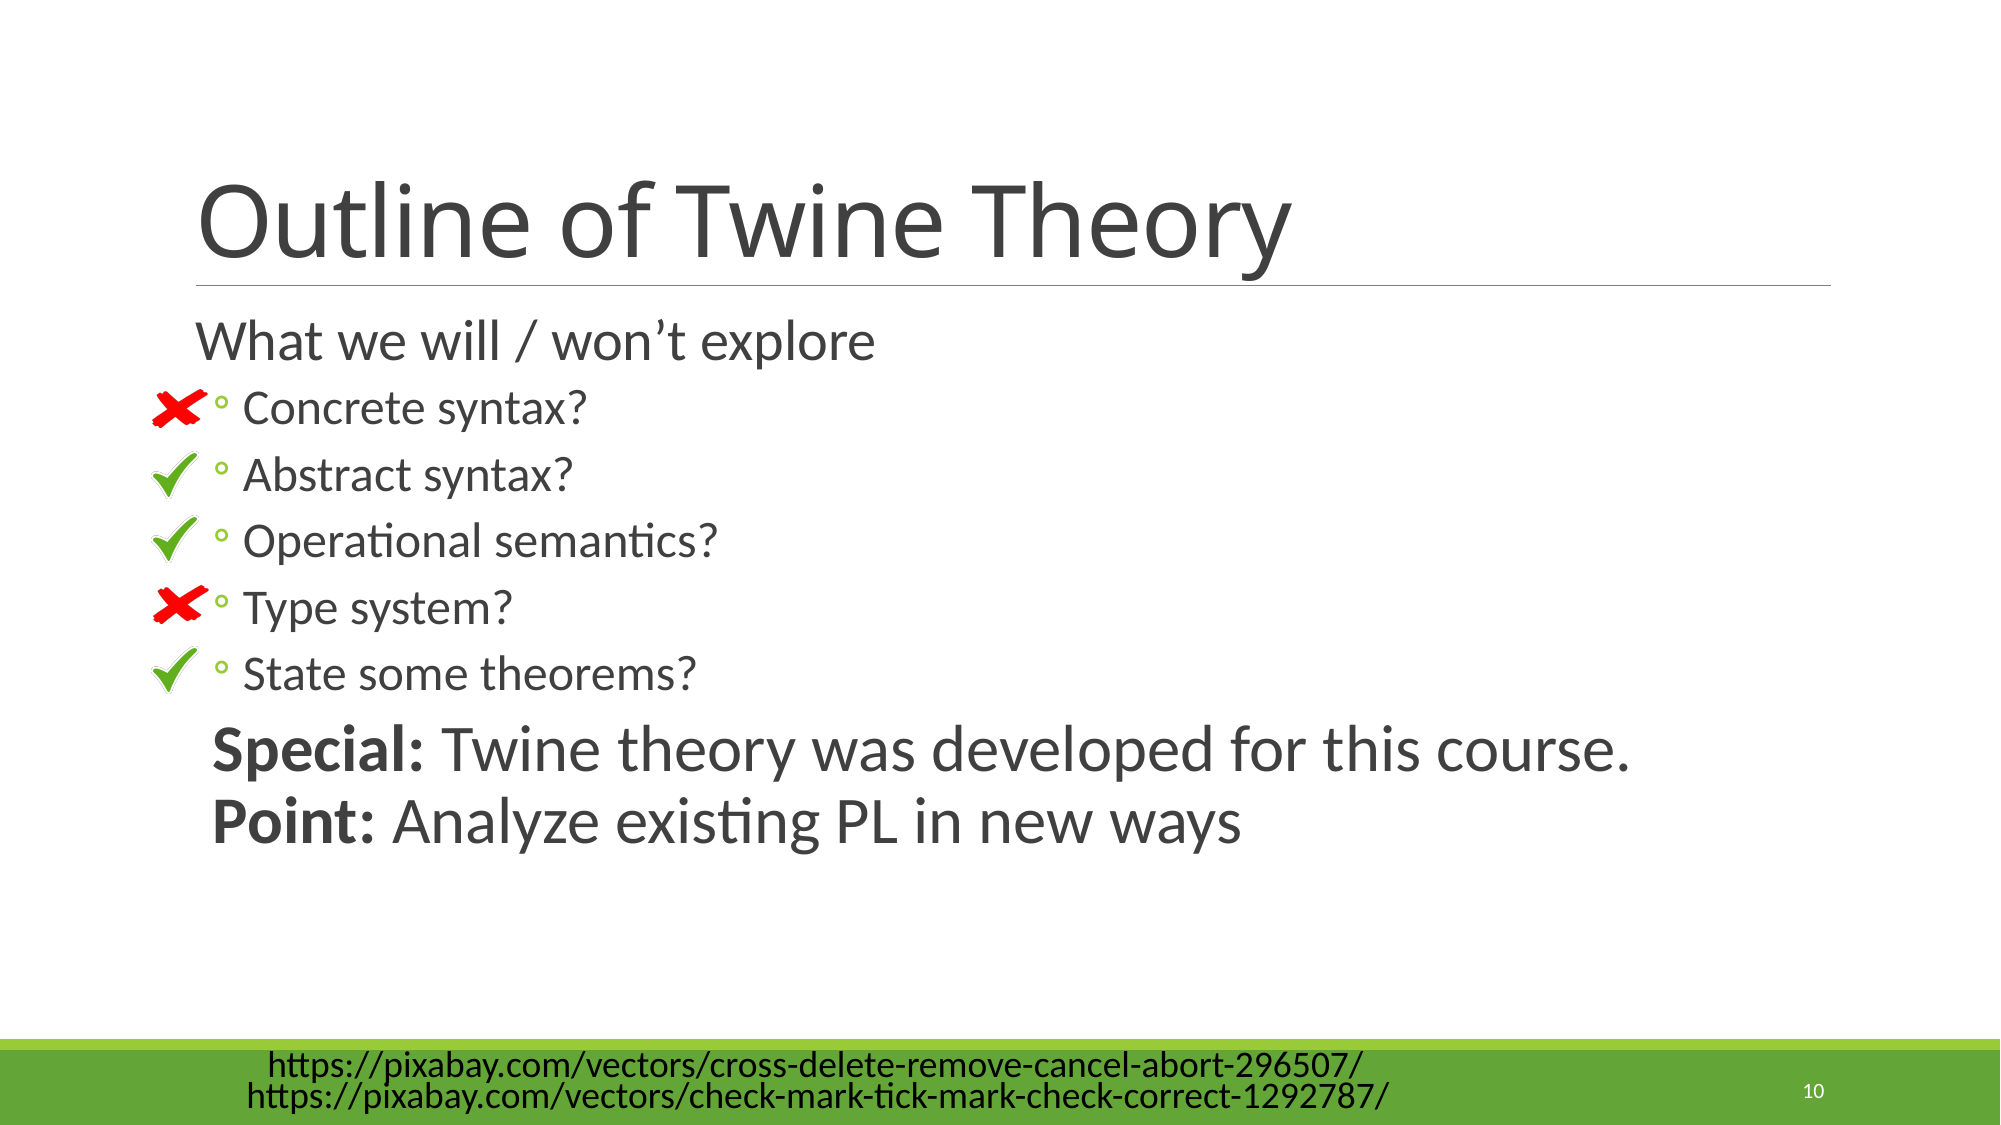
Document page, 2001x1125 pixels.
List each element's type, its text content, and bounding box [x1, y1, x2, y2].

picture [150, 515, 200, 564]
text_box https://pixabay.com/vectors/check-mark-tick-mark-check-correct-1292787/ [231, 1063, 1652, 1123]
list What we will / won’t explore Concrete syntax? Abstract syntax? Operational semantics? Type system? State some theorems? Special: Twine theory was developed for this course. Point: Analyze existing PL in new ways [180, 302, 1830, 963]
picture [150, 450, 200, 499]
picture [150, 646, 200, 695]
title Outline of Twine Theory [180, 47, 1830, 285]
text_box https://pixabay.com/vectors/cross-delete-remove-cancel-abort-296507/ [252, 1032, 1404, 1093]
slide_number 10 [1624, 1059, 1840, 1120]
picture [153, 585, 210, 624]
picture [151, 389, 208, 428]
